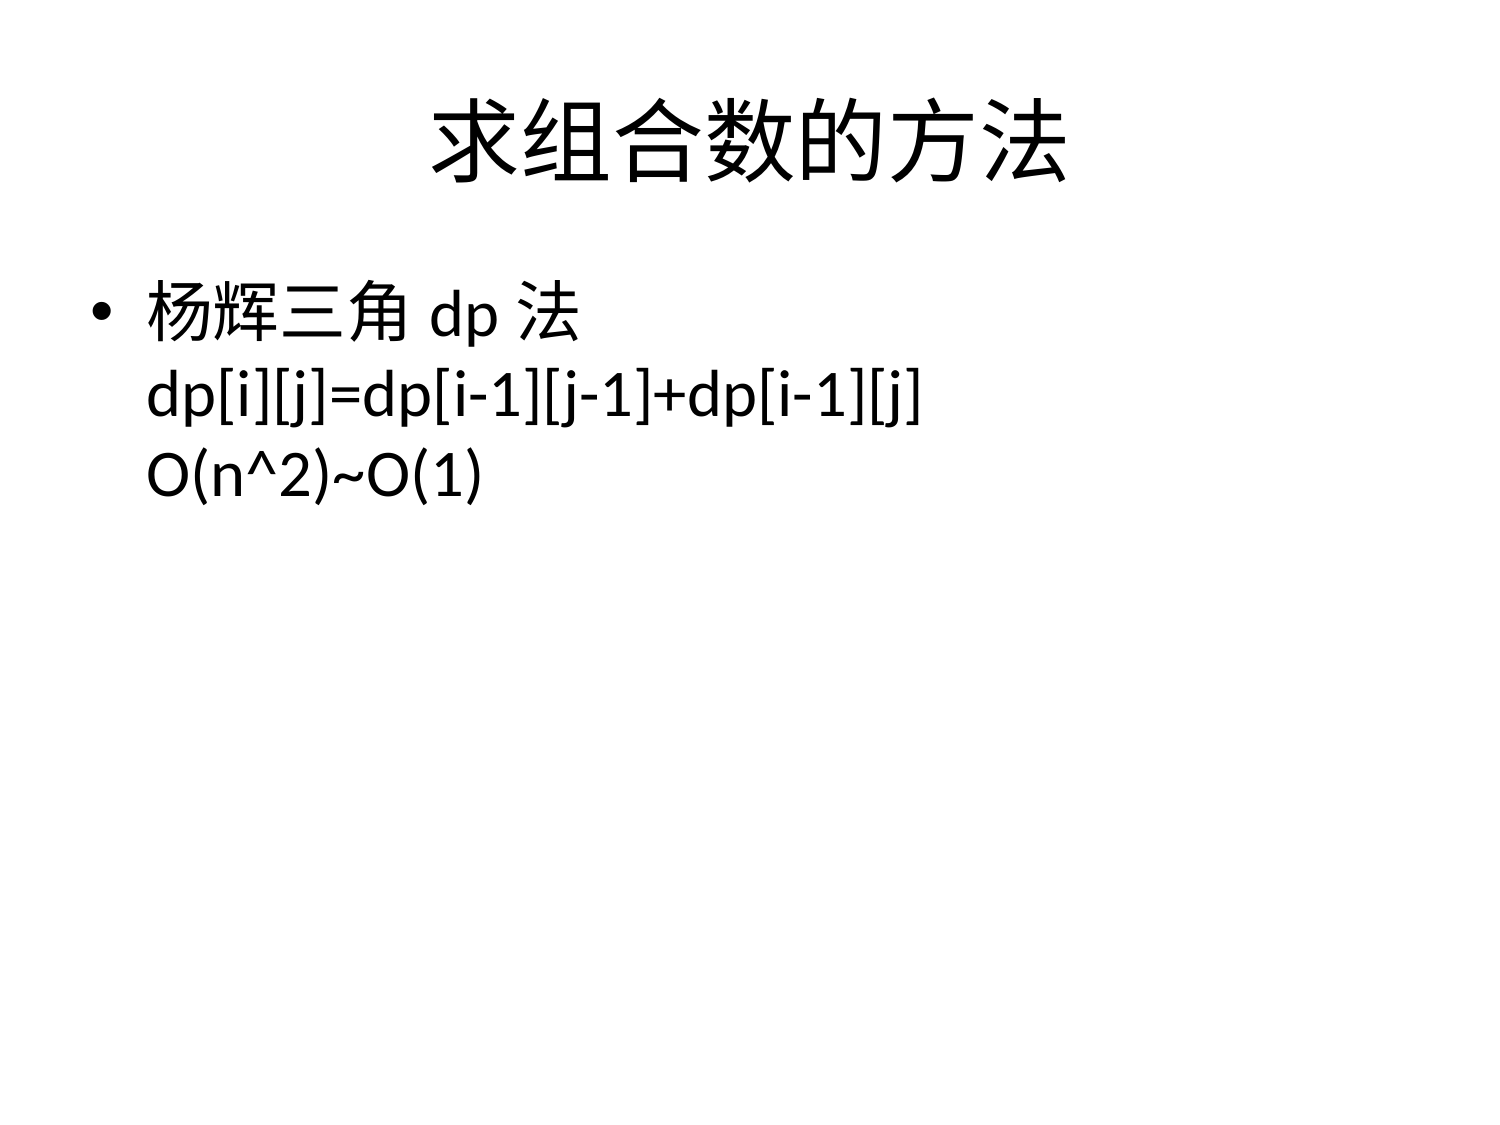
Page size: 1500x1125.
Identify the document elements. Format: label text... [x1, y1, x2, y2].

title 求组合数的方法 [75, 45, 1425, 233]
list 杨辉三角dp法 dp[i][j]=dp[i-1][j-1]+dp[i-1][j] O(n^2)~O(1) [75, 262, 1425, 1083]
